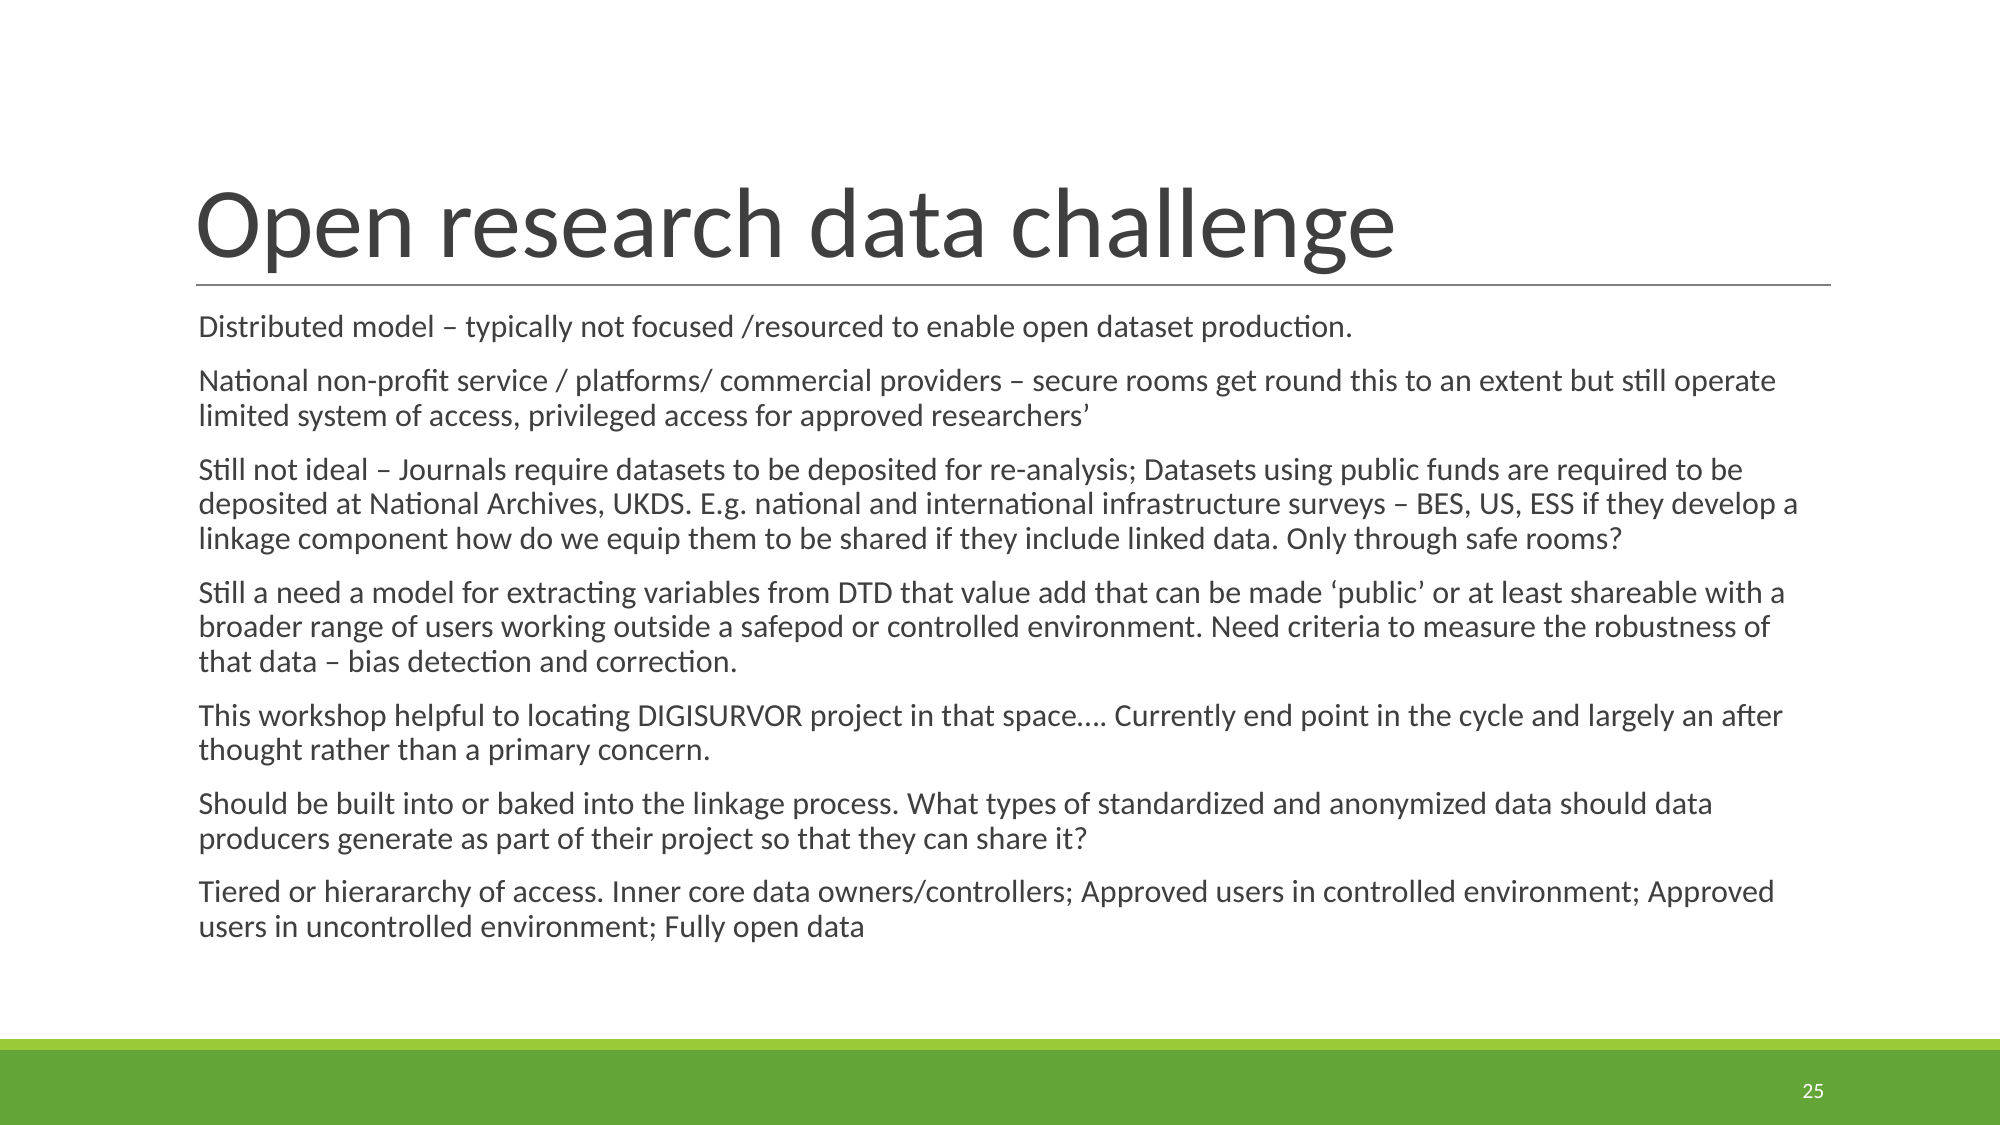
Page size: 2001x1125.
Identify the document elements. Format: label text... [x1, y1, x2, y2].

title Open research data challenge [180, 47, 1830, 285]
slide_number 25 [1624, 1059, 1840, 1120]
list Distributed model – typically not focused /resourced to enable open dataset production. National non-profit service / platforms/ commercial providers – secure rooms get round this to an extent but still operate limited system of access, privileged access for approved researchers’ Still not ideal – Journals require datasets to be deposited for re-analysis; Datasets using public funds are required to be deposited at National Archives, UKDS. E.g. national and international infrastructure surveys – BES, US, ESS if they develop a linkage component how do we equip them to be shared if they include linked data. Only through safe rooms? Still a need a model for extracting variables from DTD that value add that can be made ‘public’ or at least shareable with a broader range of users working outside a safepod or controlled environment. Need criteria to measure the robustness of that data – bias detection and correction. This workshop helpful to locating DIGISURVOR project in that space…. Currently end point in the cycle and largely an after thought rather than a primary concern. Should be built into or baked into the linkage process. What types of standardized and anonymized data should data producers generate as part of their project so that they can share it? Tiered or hierararchy of access. Inner core data owners/controllers; Approved users in controlled environment; Approved users in uncontrolled environment; Fully open data [180, 302, 1830, 963]
